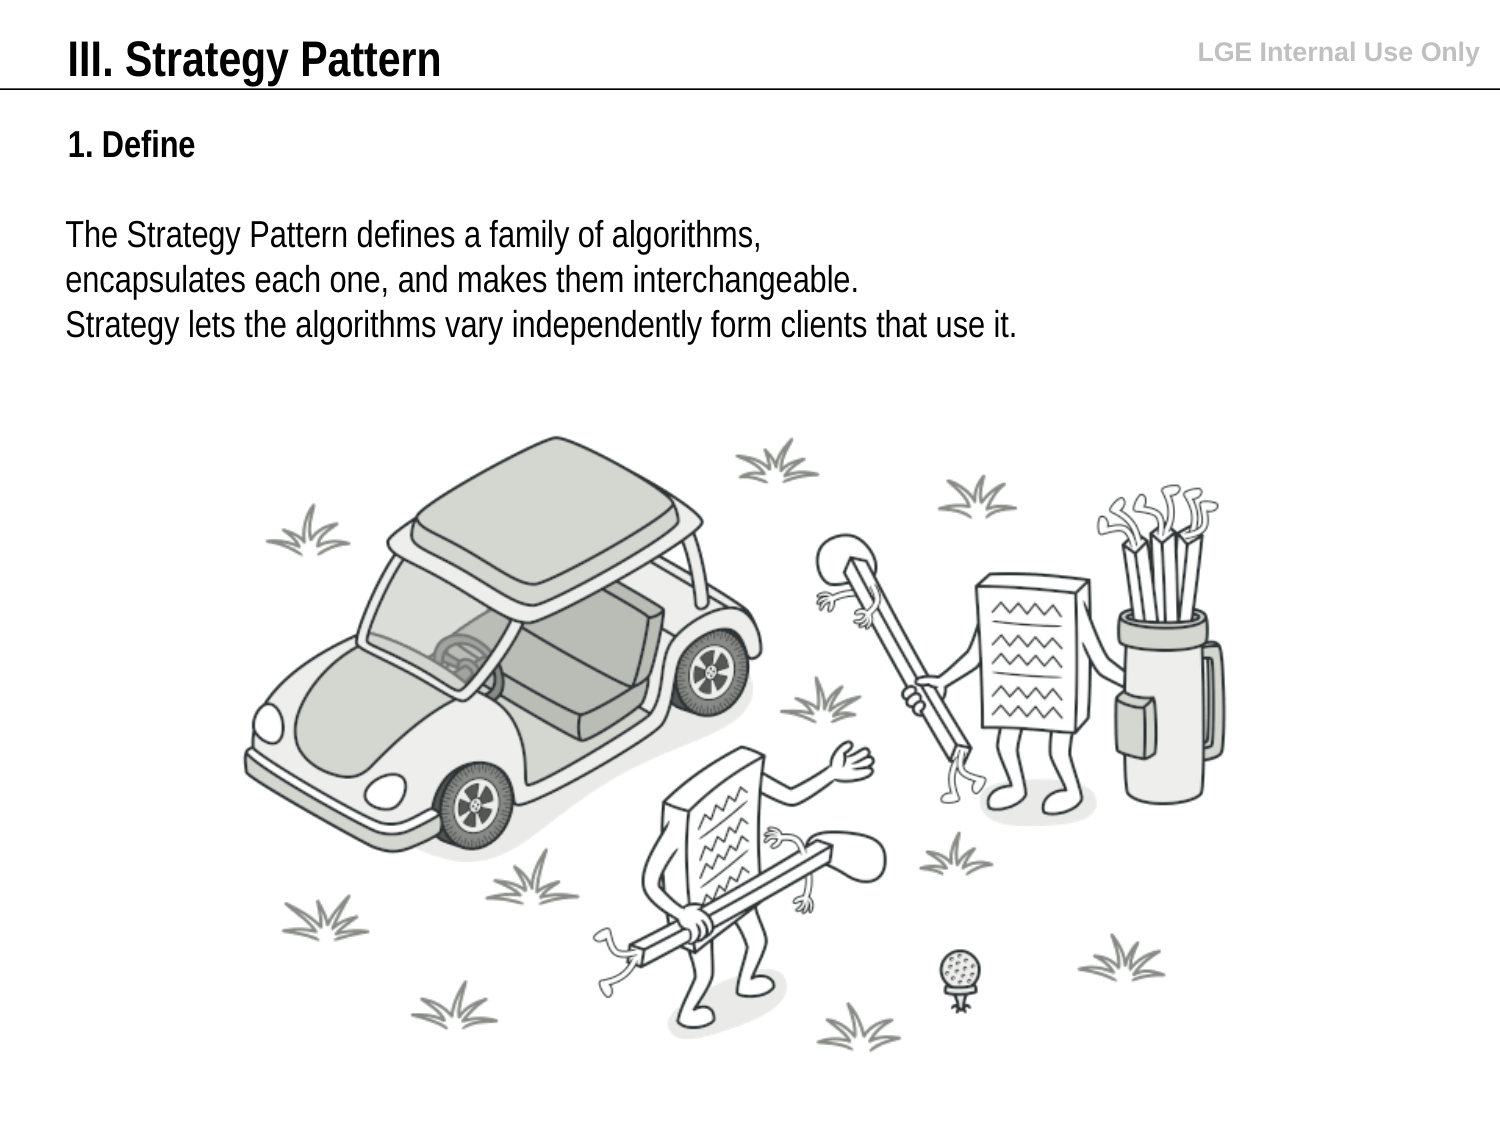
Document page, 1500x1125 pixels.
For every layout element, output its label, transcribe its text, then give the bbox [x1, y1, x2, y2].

text_box III. Strategy Pattern [53, 19, 1146, 94]
text_box 1. Define [53, 121, 1419, 173]
picture [235, 430, 1236, 1056]
text_box The Strategy Pattern defines a family of algorithms, encapsulates each one, and makes them interchangeable. Strategy lets the algorithms vary independently form clients that use it. [50, 203, 1226, 398]
